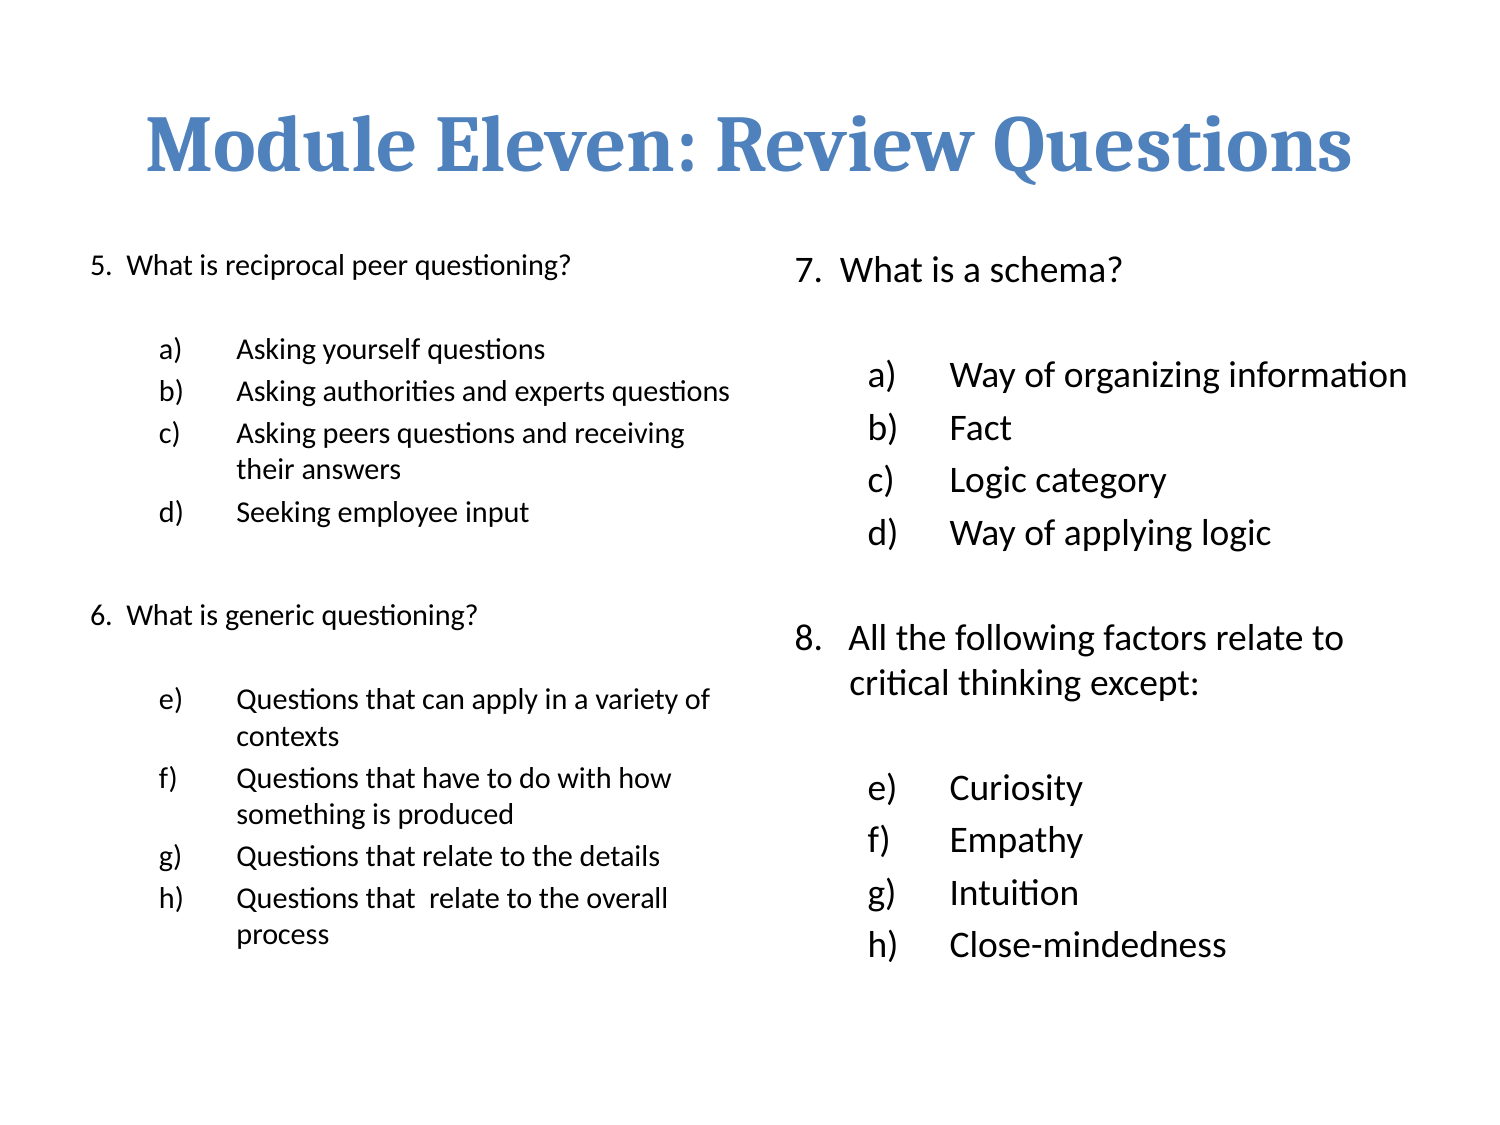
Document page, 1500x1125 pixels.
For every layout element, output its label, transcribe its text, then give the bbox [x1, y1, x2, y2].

text_box 7. What is a schema? Way of organizing information Fact Logic category Way of applying logic 8. All the following factors relate to critical thinking except: Curiosity Empathy Intuition Close-mindedness [779, 237, 1455, 980]
list 5. What is reciprocal peer questioning? Asking yourself questions Asking authorities and experts questions Asking peers questions and receiving their answers Seeking employee input 6. What is generic questioning? Questions that can apply in a variety of contexts Questions that have to do with how something is produced Questions that relate to the details Questions that relate to the overall process [75, 237, 750, 980]
title Module Eleven: Review Questions [75, 45, 1425, 233]
